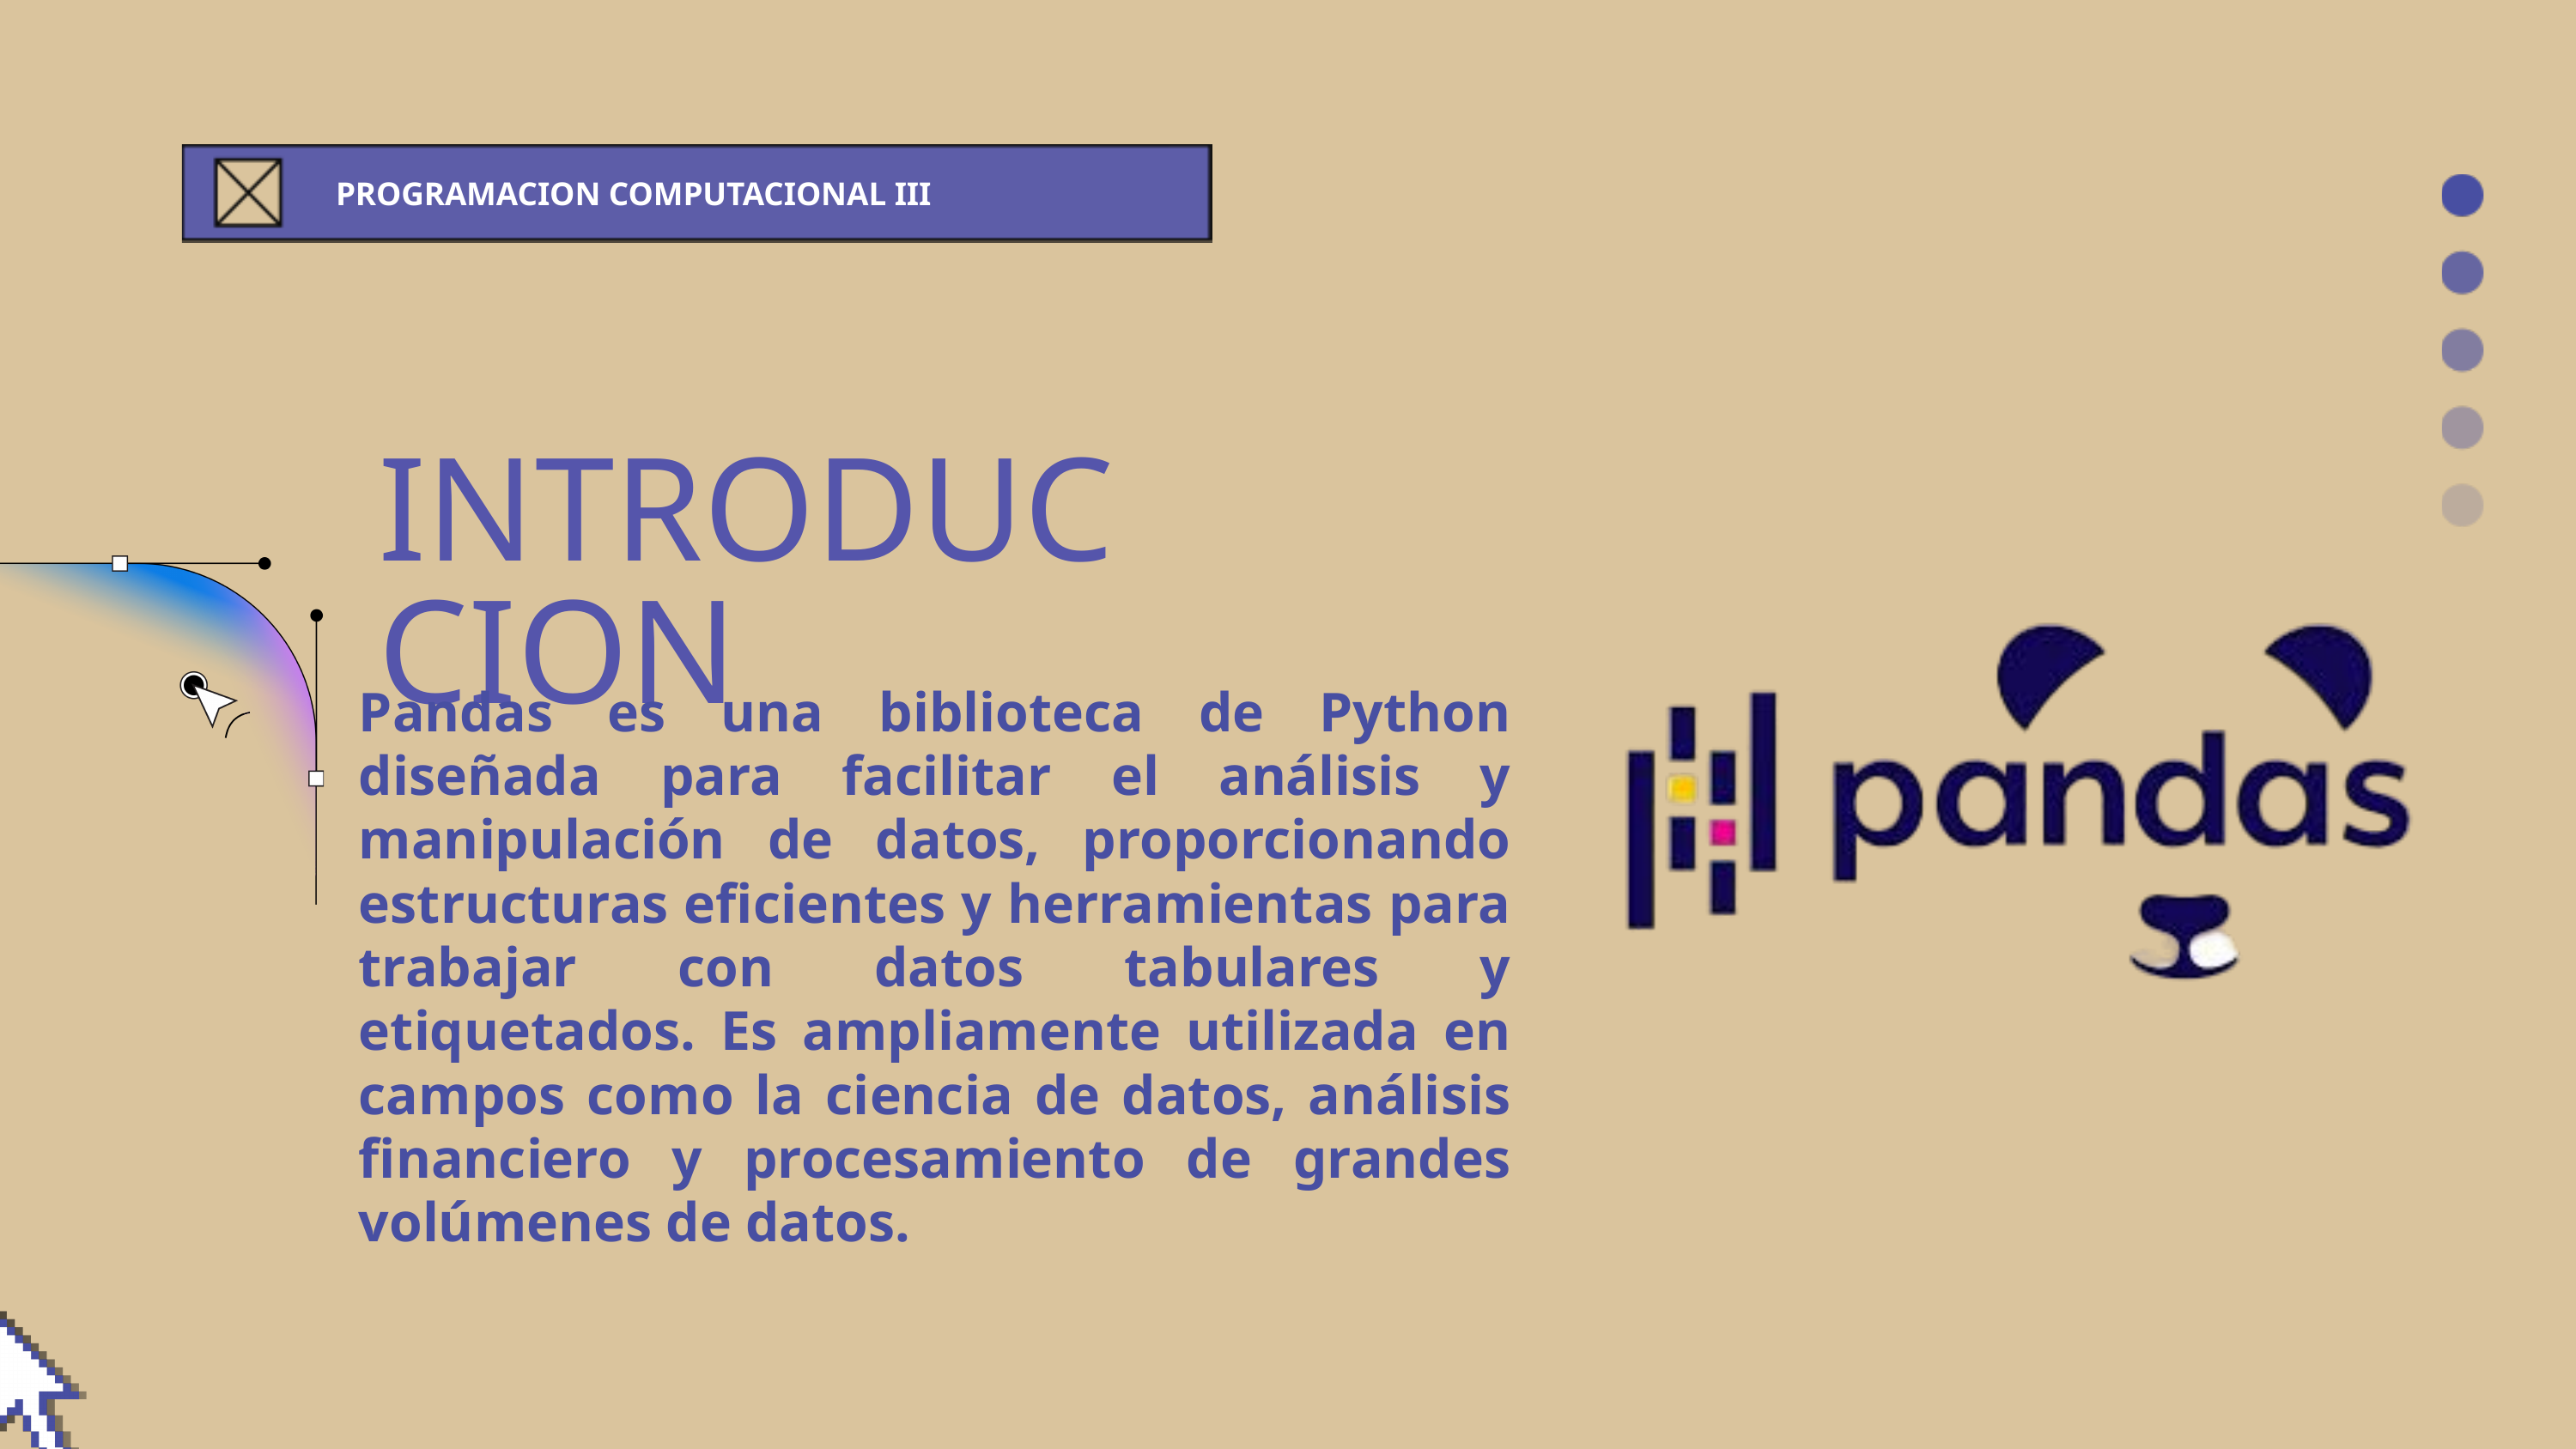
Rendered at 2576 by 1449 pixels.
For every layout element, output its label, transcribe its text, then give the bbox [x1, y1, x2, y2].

text_box [181, 144, 1212, 243]
text_box [2441, 174, 2484, 529]
text_box Pandas es una biblioteca de Python diseñada para facilitar el análisis y manipulación de datos, proporcionando estructuras eficientes y herramientas para trabajar con datos tabulares y etiquetados. Es ampliamente utilizada en campos como la ciencia de datos, análisis financiero y procesamiento de grandes volúmenes de datos. [358, 678, 1512, 1253]
text_box [1589, 555, 2442, 1046]
text_box [0, 555, 325, 905]
text_box [0, 1303, 87, 1449]
text_box INTRODUCCION [378, 446, 1151, 678]
text_box PROGRAMACION COMPUTACIONAL III [336, 180, 1024, 212]
